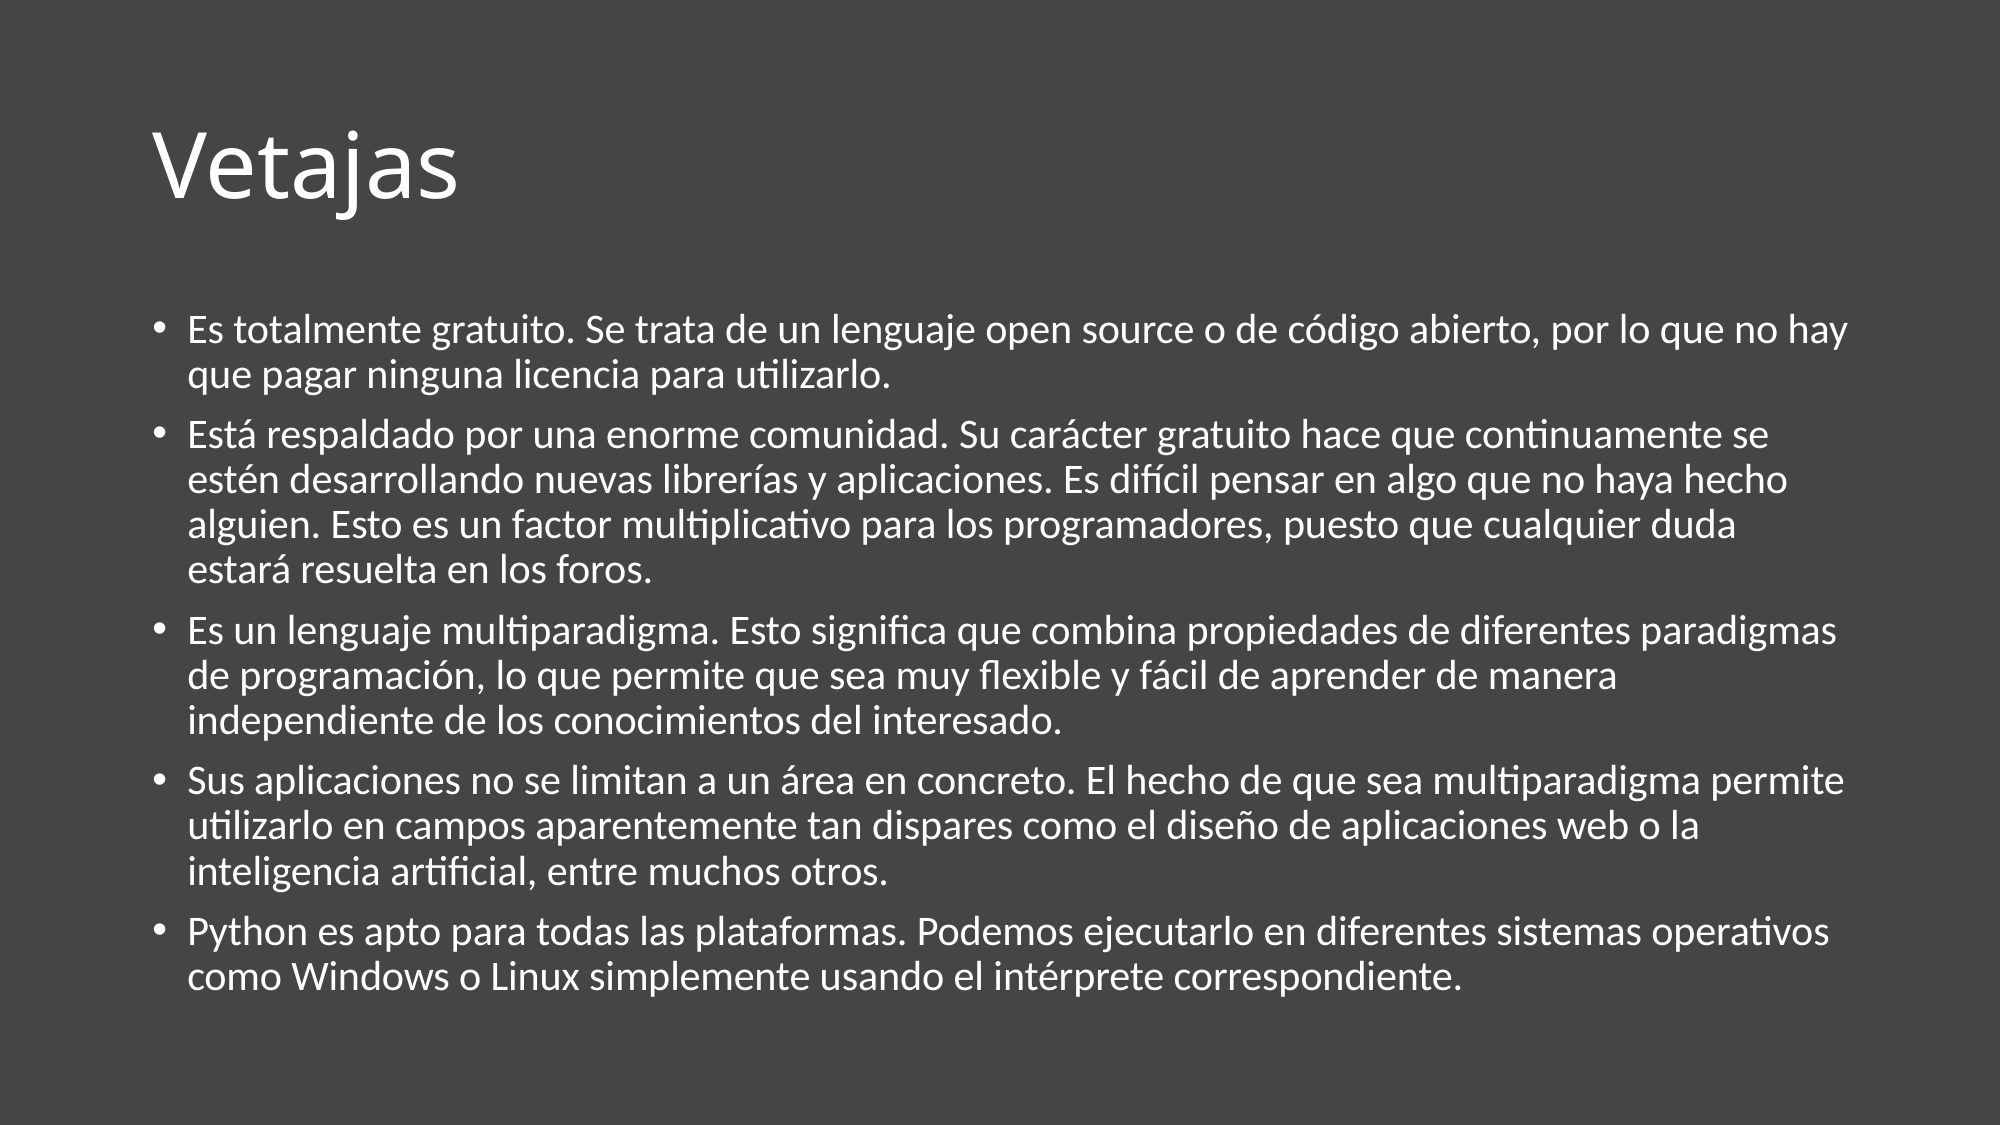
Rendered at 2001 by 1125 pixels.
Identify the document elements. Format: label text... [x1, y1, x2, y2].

list Es totalmente gratuito. Se trata de un lenguaje open source o de código abierto, por lo que no hay que pagar ninguna licencia para utilizarlo. Está respaldado por una enorme comunidad. Su carácter gratuito hace que continuamente se estén desarrollando nuevas librerías y aplicaciones. Es difícil pensar en algo que no haya hecho alguien. Esto es un factor multiplicativo para los programadores, puesto que cualquier duda estará resuelta en los foros. Es un lenguaje multiparadigma. Esto significa que combina propiedades de diferentes paradigmas de programación, lo que permite que sea muy flexible y fácil de aprender de manera independiente de los conocimientos del interesado. Sus aplicaciones no se limitan a un área en concreto. El hecho de que sea multiparadigma permite utilizarlo en campos aparentemente tan dispares como el diseño de aplicaciones web o la inteligencia artificial, entre muchos otros. Python es apto para todas las plataformas. Podemos ejecutarlo en diferentes sistemas operativos como Windows o Linux simplemente usando el intérprete correspondiente. [137, 299, 1863, 1014]
title Vetajas [137, 59, 1863, 278]
